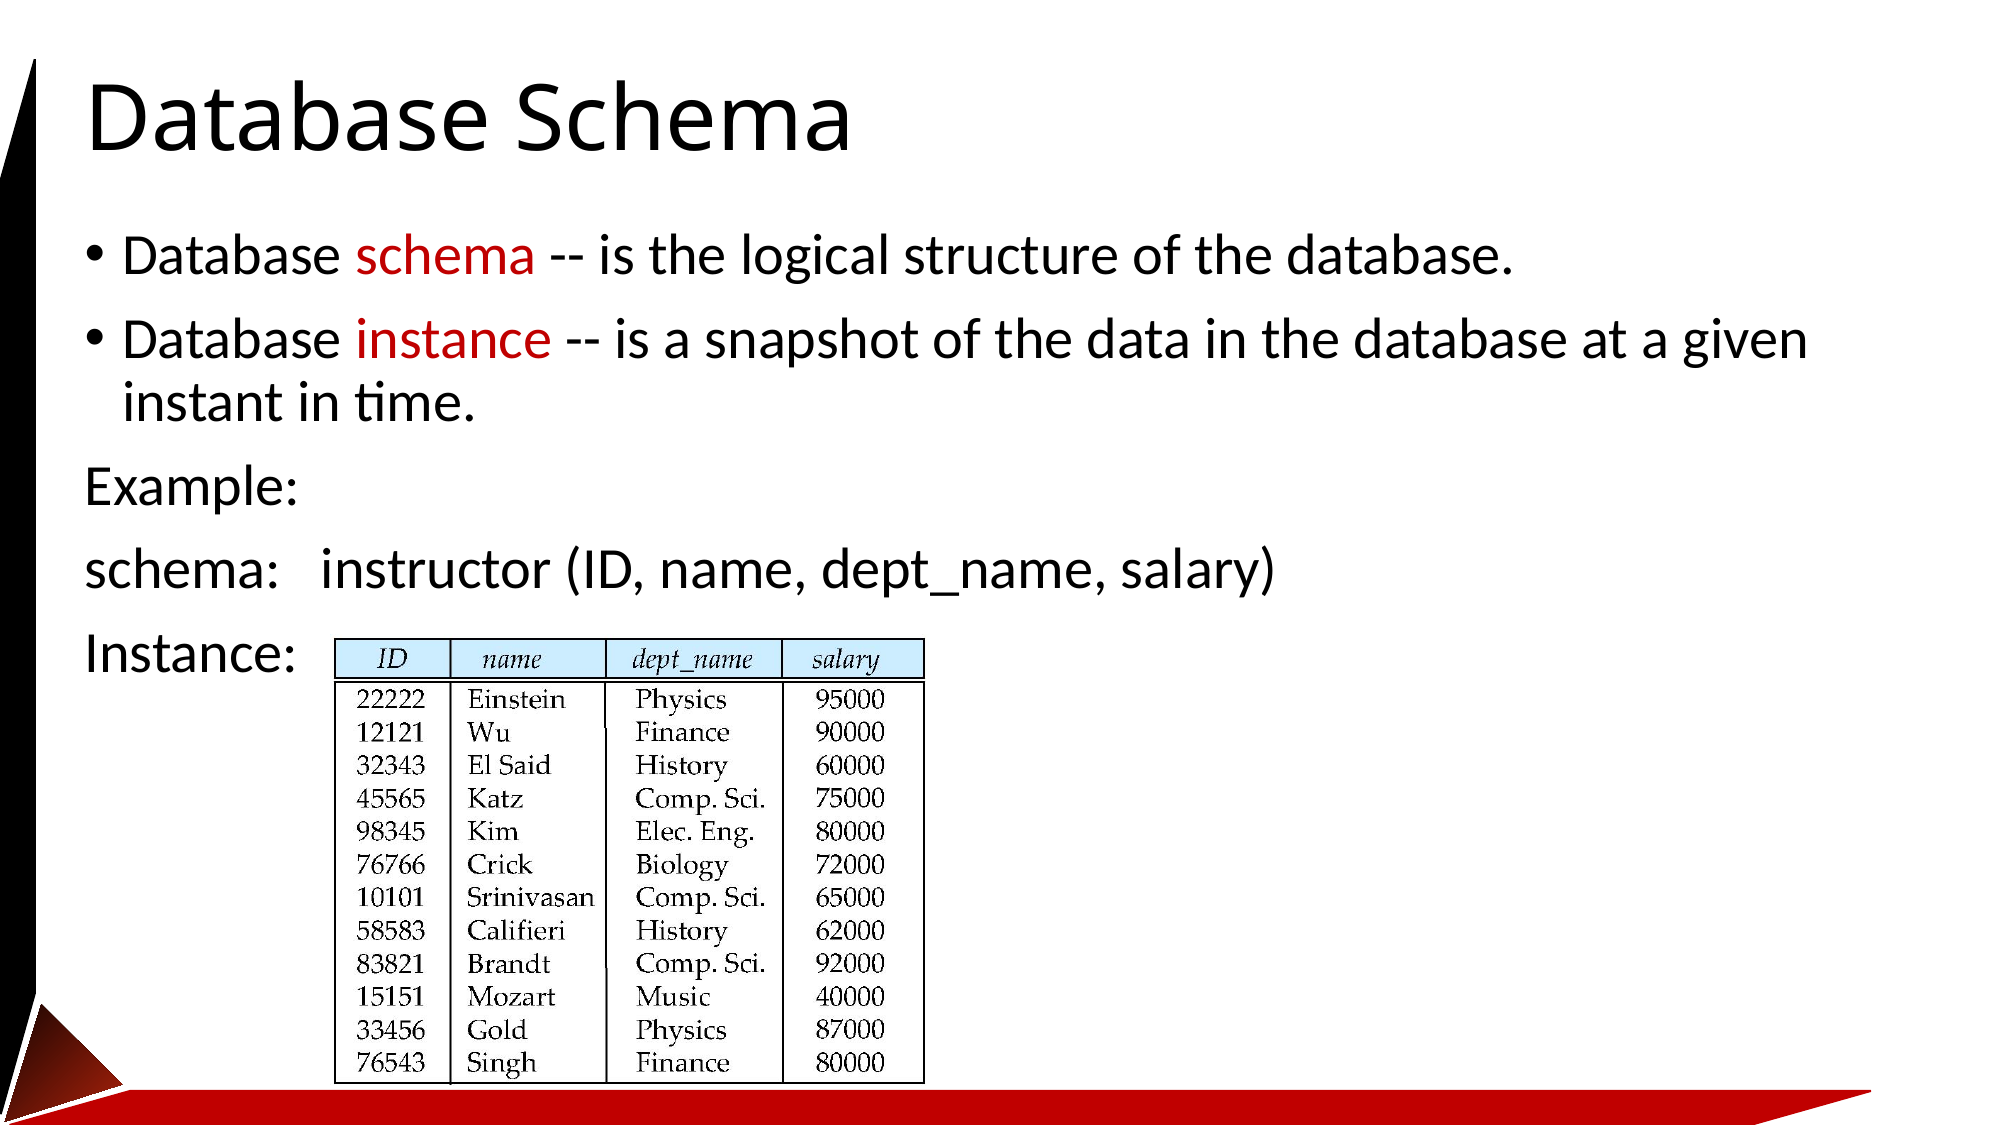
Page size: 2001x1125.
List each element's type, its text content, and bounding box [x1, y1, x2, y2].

title Database Schema [69, 45, 1971, 197]
picture [330, 634, 929, 1086]
list Database schema -- is the logical structure of the database. Database instance -- is a snapshot of the data in the database at a given instant in time. Example: schema: instructor (ID, name, dept_name, salary) Instance: [69, 216, 1971, 1066]
